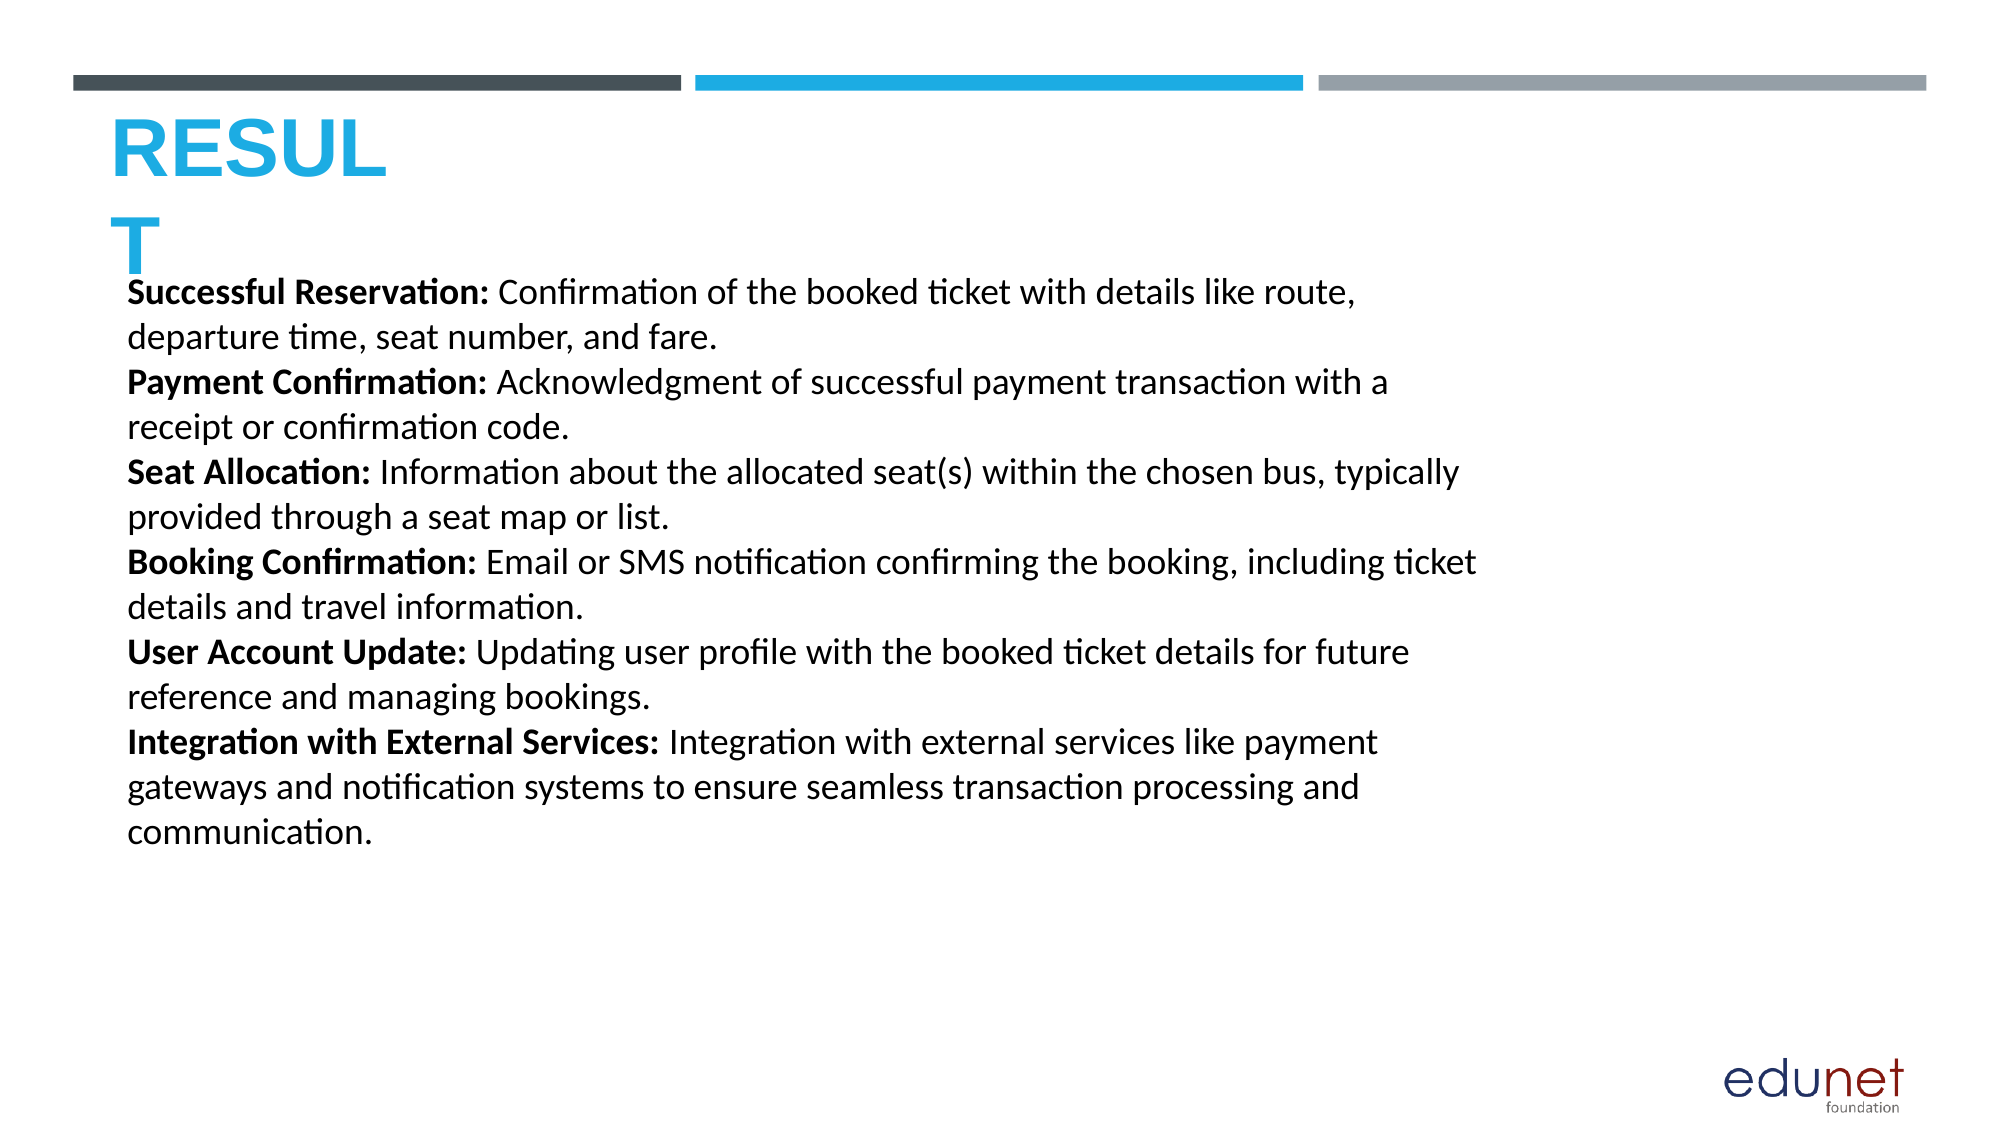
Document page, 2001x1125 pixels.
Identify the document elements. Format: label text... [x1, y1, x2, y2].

title RESULT [108, 91, 436, 292]
text_box Successful Reservation: Confirmation of the booked ticket with details like route, departure time, seat number, and fare. Payment Confirmation: Acknowledgment of successful payment transaction with a receipt or confirmation code. Seat Allocation: Information about the allocated seat(s) within the chosen bus, typically provided through a seat map or list. Booking Confirmation: Email or SMS notification confirming the booking, including ticket details and travel information. User Account Update: Updating user profile with the booked ticket details for future reference and managing bookings. Integration with External Services: Integration with external services like payment gateways and notification systems to ensure seamless transaction processing and communication. [112, 259, 1500, 860]
picture [1724, 1057, 1904, 1113]
